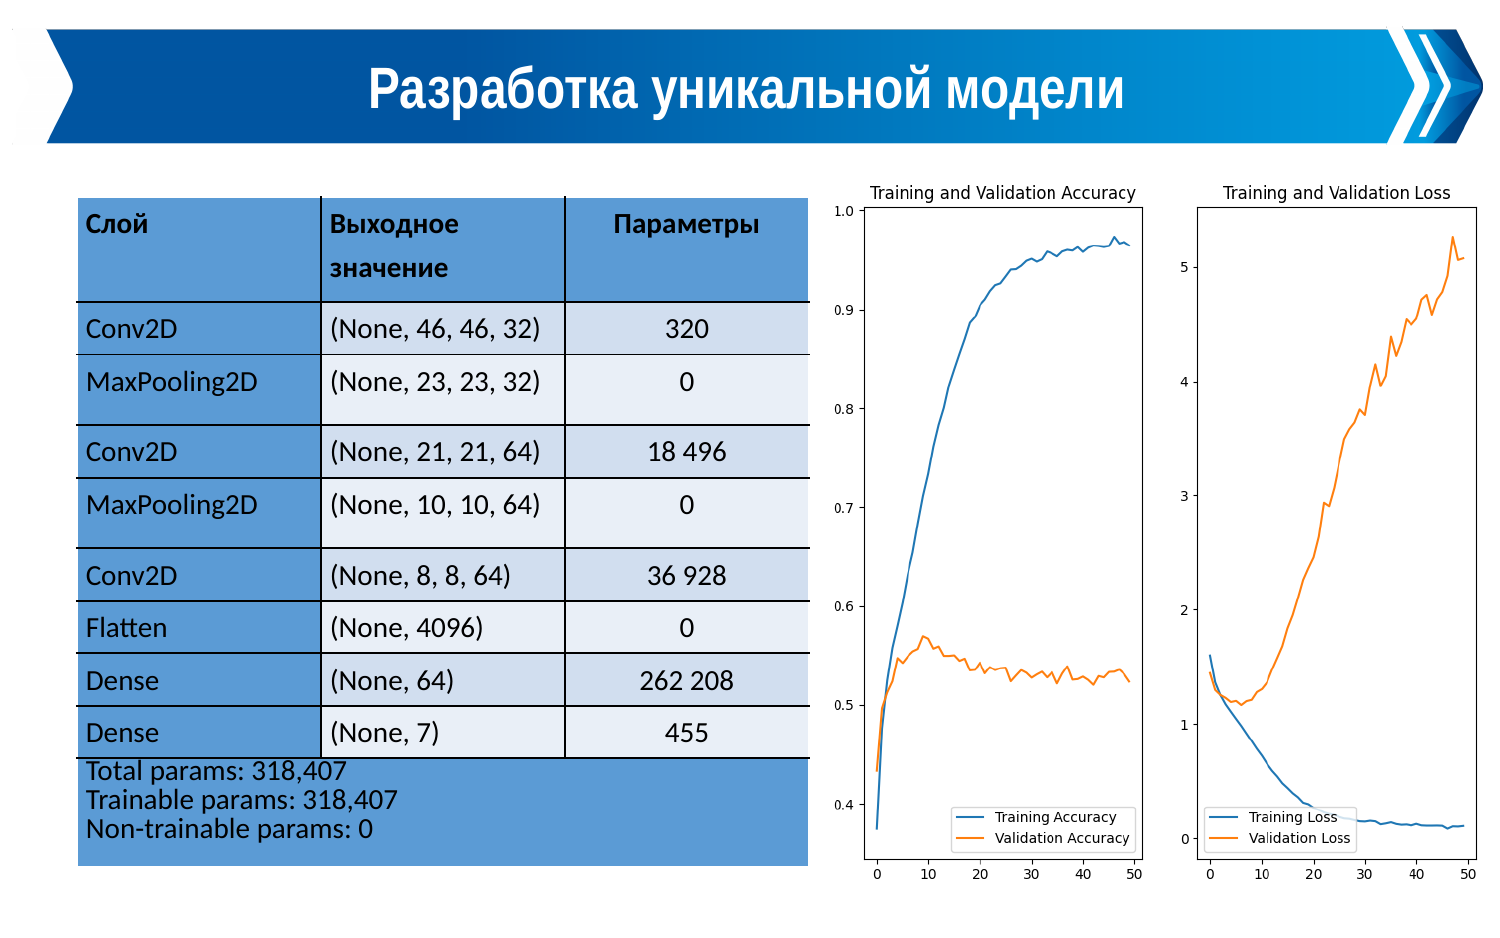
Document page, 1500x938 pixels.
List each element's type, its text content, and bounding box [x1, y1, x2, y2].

table_cell 18 496 [566, 426, 808, 477]
table_cell Total params: 318,407 Trainable params: 318,407 Non-trainable params: 0 [78, 759, 808, 866]
table_cell (None, 8, 8, 64) [322, 549, 564, 600]
table_cell Conv2D [78, 303, 320, 354]
table_cell (None, 64) [322, 654, 564, 705]
table_cell (None, 23, 23, 32) [322, 355, 564, 424]
table_cell (None, 21, 21, 64) [322, 426, 564, 477]
table_cell Conv2D [78, 549, 320, 600]
table_cell Dense [78, 654, 320, 705]
table_cell 36 928 [566, 549, 808, 600]
table_cell (None, 10, 10, 64) [322, 479, 564, 547]
table_cell Dense [78, 707, 320, 757]
table_cell Conv2D [78, 426, 320, 477]
table_header Параметры [566, 198, 808, 301]
table_cell (None, 46, 46, 32) [322, 303, 564, 354]
table_header Выходное значение [322, 198, 564, 301]
table_header Слой [78, 198, 320, 301]
table_cell 455 [566, 707, 808, 757]
table_cell 262 208 [566, 654, 808, 705]
picture [12, 26, 1483, 145]
table_cell MaxPooling2D [78, 355, 320, 424]
picture [826, 179, 1483, 885]
table_cell MaxPooling2D [78, 479, 320, 547]
table_cell 0 [566, 479, 808, 547]
table_cell (None, 7) [322, 707, 564, 757]
table_cell (None, 4096) [322, 602, 564, 652]
table_cell 0 [566, 355, 808, 424]
table_cell Flatten [78, 602, 320, 652]
table_cell 320 [566, 303, 808, 354]
table_cell 0 [566, 602, 808, 652]
